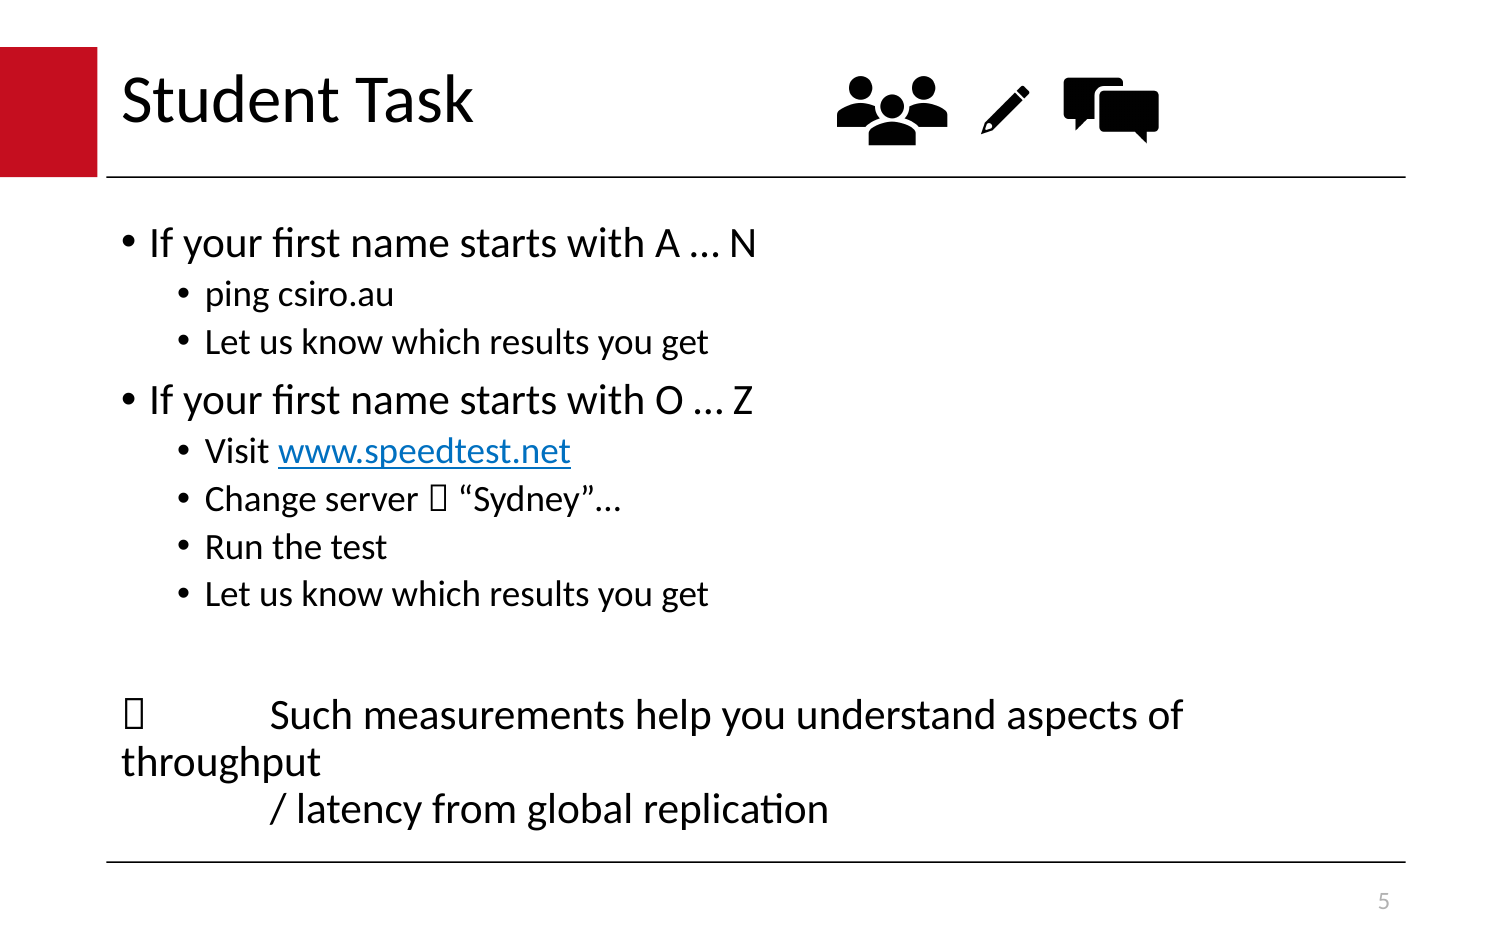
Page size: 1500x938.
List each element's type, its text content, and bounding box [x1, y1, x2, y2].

picture [1054, 54, 1168, 167]
picture [976, 81, 1034, 140]
picture [829, 47, 956, 174]
title Student Task [106, 47, 829, 154]
title Student Task [956, 47, 1406, 154]
slide_number 5 [1101, 880, 1406, 918]
list If your first name starts with A … N ping csiro.au Let us know which results you get If your first name starts with O … Z Visit www.speedtest.net Change server  “Sydney”… Run the test Let us know which results you get  Such measurements help you understand aspects of throughput / latency from global replication [106, 212, 1406, 844]
